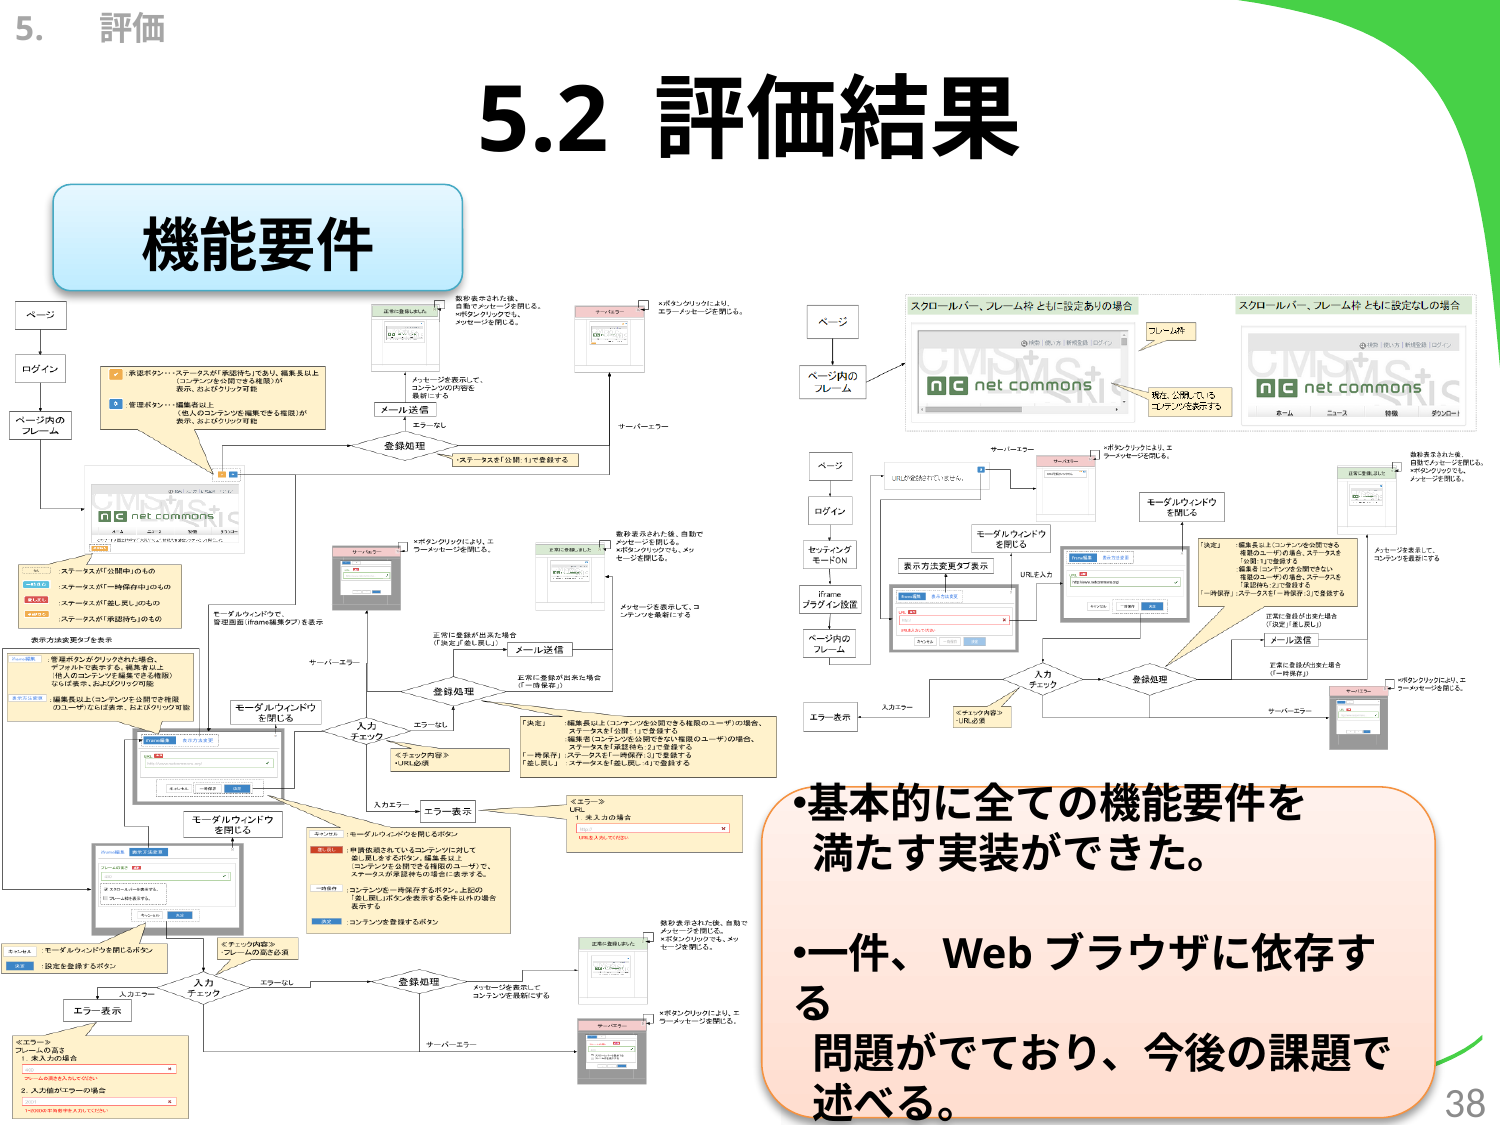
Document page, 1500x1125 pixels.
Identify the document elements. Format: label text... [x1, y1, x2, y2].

text_box 基本的に全ての機能要件を 満たす実装ができた。 一件、Webブラウザに依存する 問題がでており、今後の課題で 述べる。 [785, 786, 1436, 1119]
title 5.2 評価結果 [75, 55, 1425, 209]
picture [796, 292, 1477, 433]
text_box 機能要件 [52, 183, 464, 289]
picture [0, 290, 781, 1125]
text_box 評価 [0, 0, 1500, 55]
slide_number 38 [1405, 1070, 1500, 1125]
picture [796, 444, 1490, 752]
